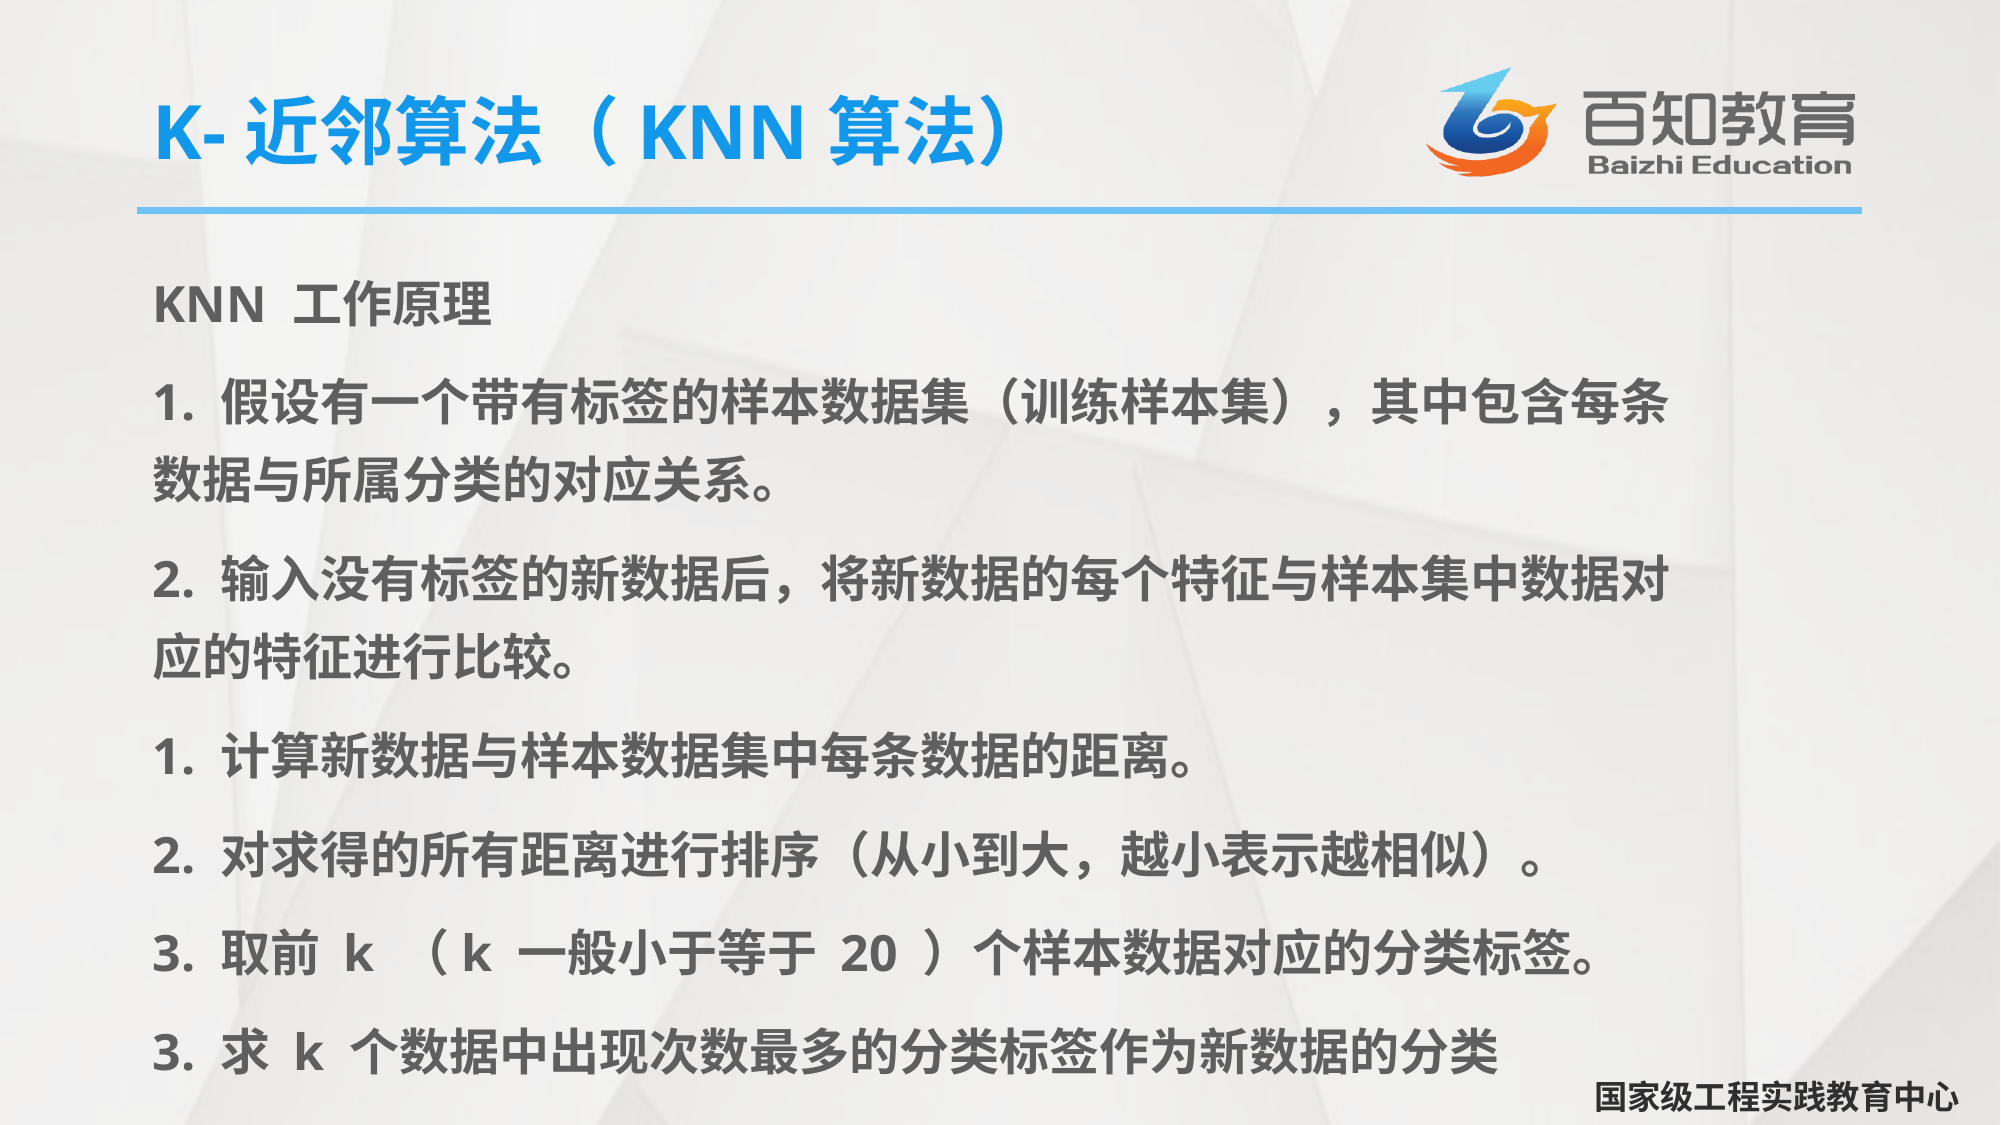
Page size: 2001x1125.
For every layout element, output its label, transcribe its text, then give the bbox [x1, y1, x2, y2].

title K-近邻算法（KNN算法） [137, 59, 1863, 210]
picture [0, 0, 2001, 1125]
list KNN 工作原理 1. 假设有一个带有标签的样本数据集（训练样本集），其中包含每条数据与所属分类的对应关系。 2. 输入没有标签的新数据后，将新数据的每个特征与样本集中数据对应的特征进行比较。 1. 计算新数据与样本数据集中每条数据的距离。 2. 对求得的所有距离进行排序（从小到大，越小表示越相似）。 3. 取前 k （k 一般小于等于 20 ）个样本数据对应的分类标签。 3. 求 k 个数据中出现次数最多的分类标签作为新数据的分类 [137, 246, 1733, 1063]
